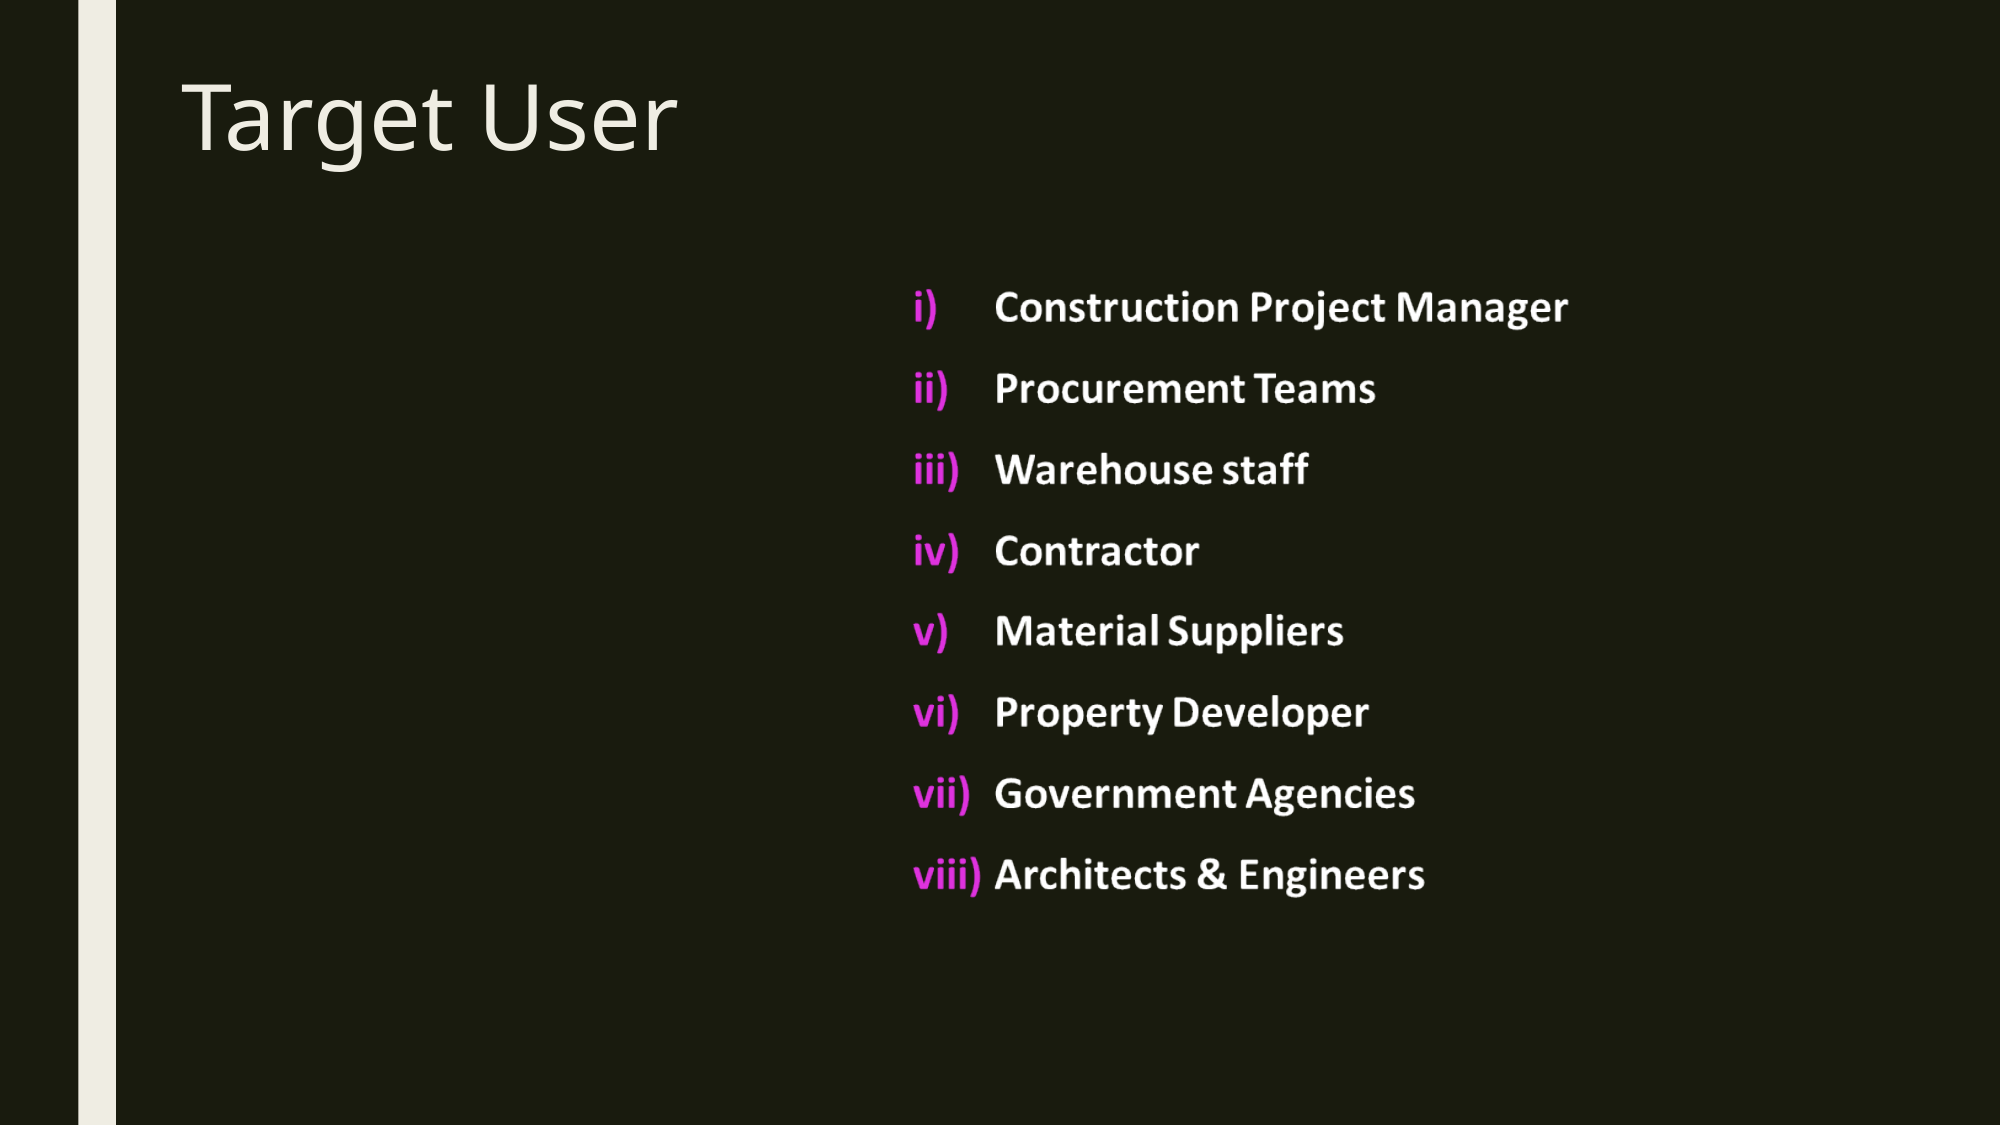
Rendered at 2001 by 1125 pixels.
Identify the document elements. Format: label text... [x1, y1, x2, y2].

text_box [76, 0, 119, 1125]
picture [884, 263, 1954, 945]
title Target User [166, 64, 767, 309]
